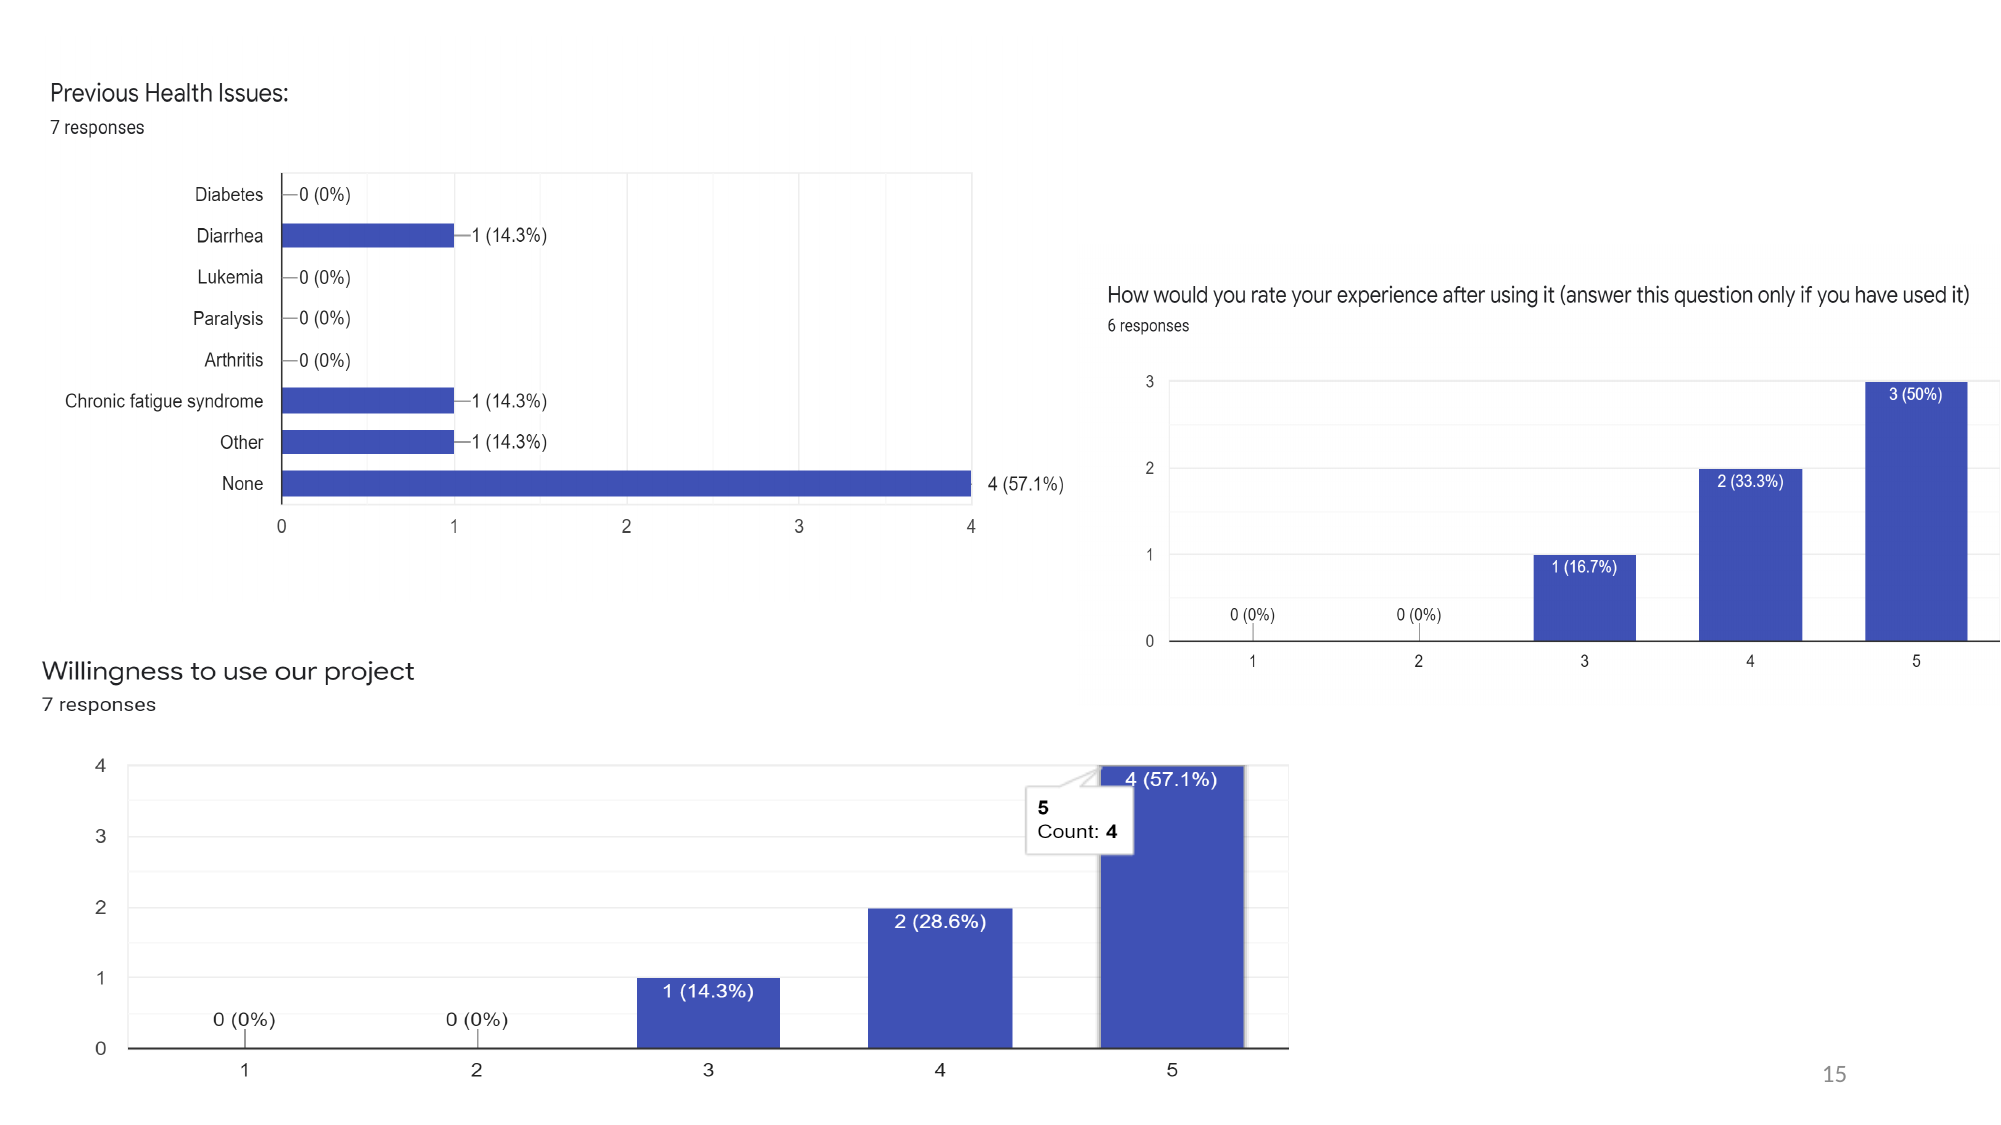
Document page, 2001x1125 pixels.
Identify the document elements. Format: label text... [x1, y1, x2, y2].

slide_number 15 [1412, 1042, 1863, 1103]
picture [0, 36, 2000, 1125]
